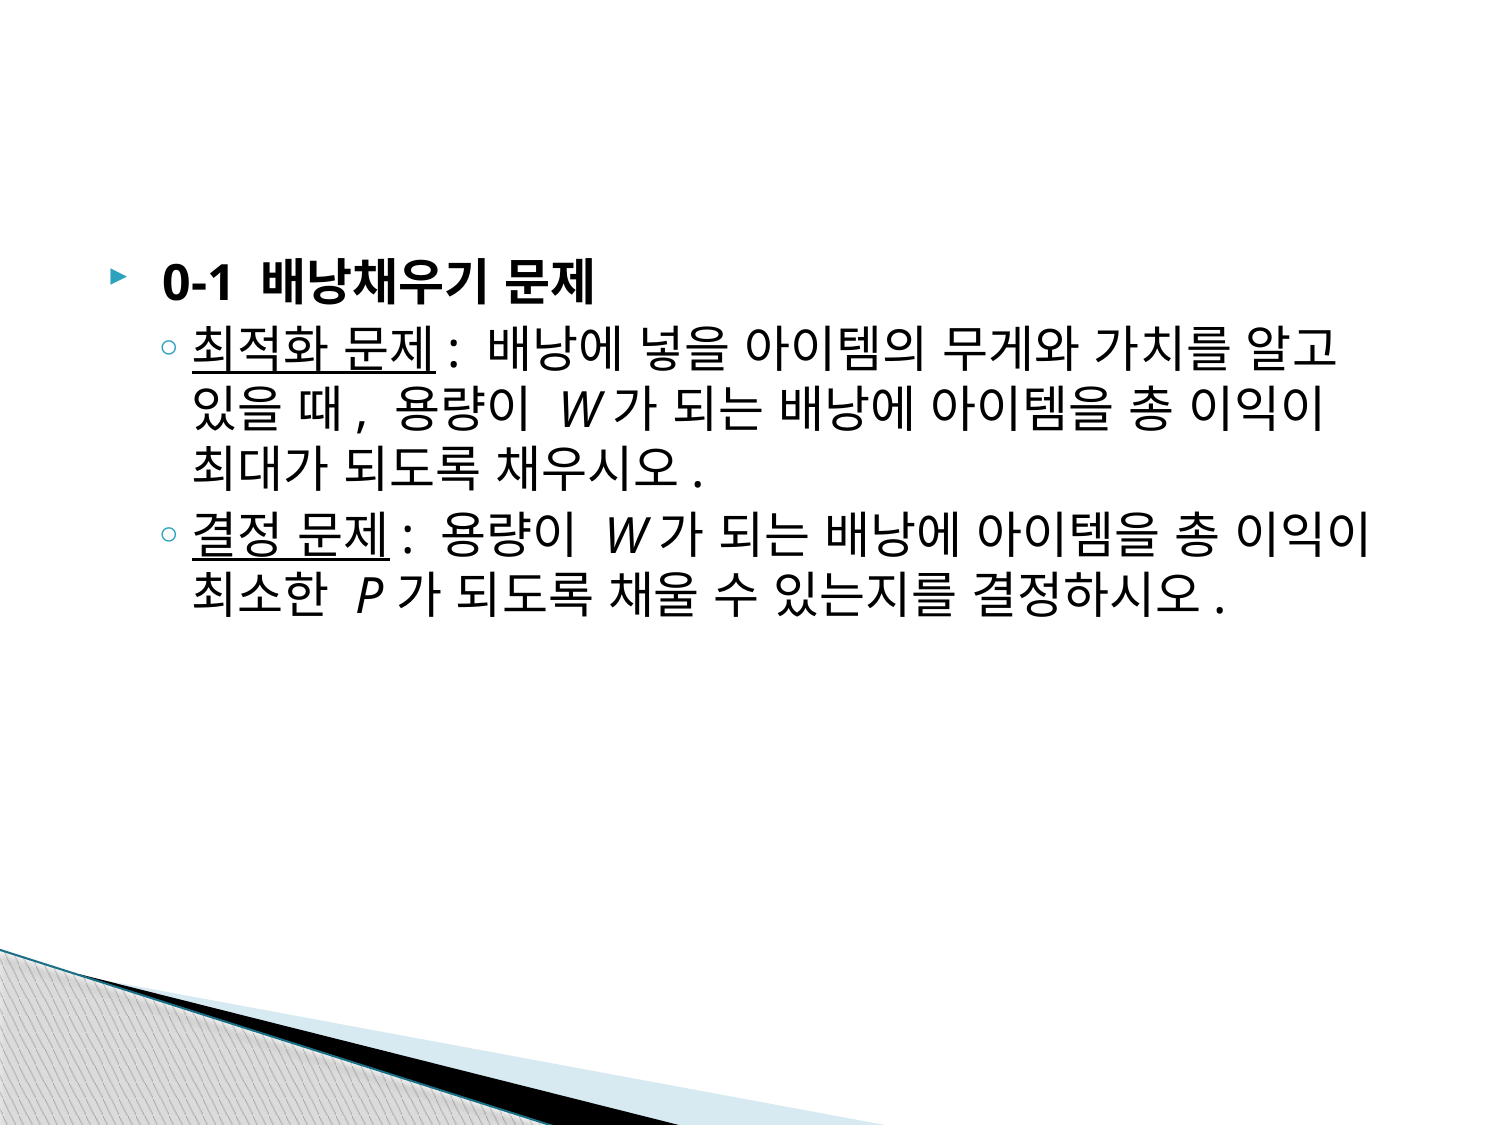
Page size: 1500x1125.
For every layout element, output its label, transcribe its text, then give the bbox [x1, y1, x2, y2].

list 0-1 배낭채우기 문제 최적화 문제: 배낭에 넣을 아이템의 무게와 가치를 알고 있을 때, 용량이 W가 되는 배낭에 아이템을 총 이익이 최대가 되도록 채우시오. 결정 문제: 용량이 W가 되는 배낭에 아이템을 총 이익이 최소한 P가 되도록 채울 수 있는지를 결정하시오. [75, 243, 1425, 986]
